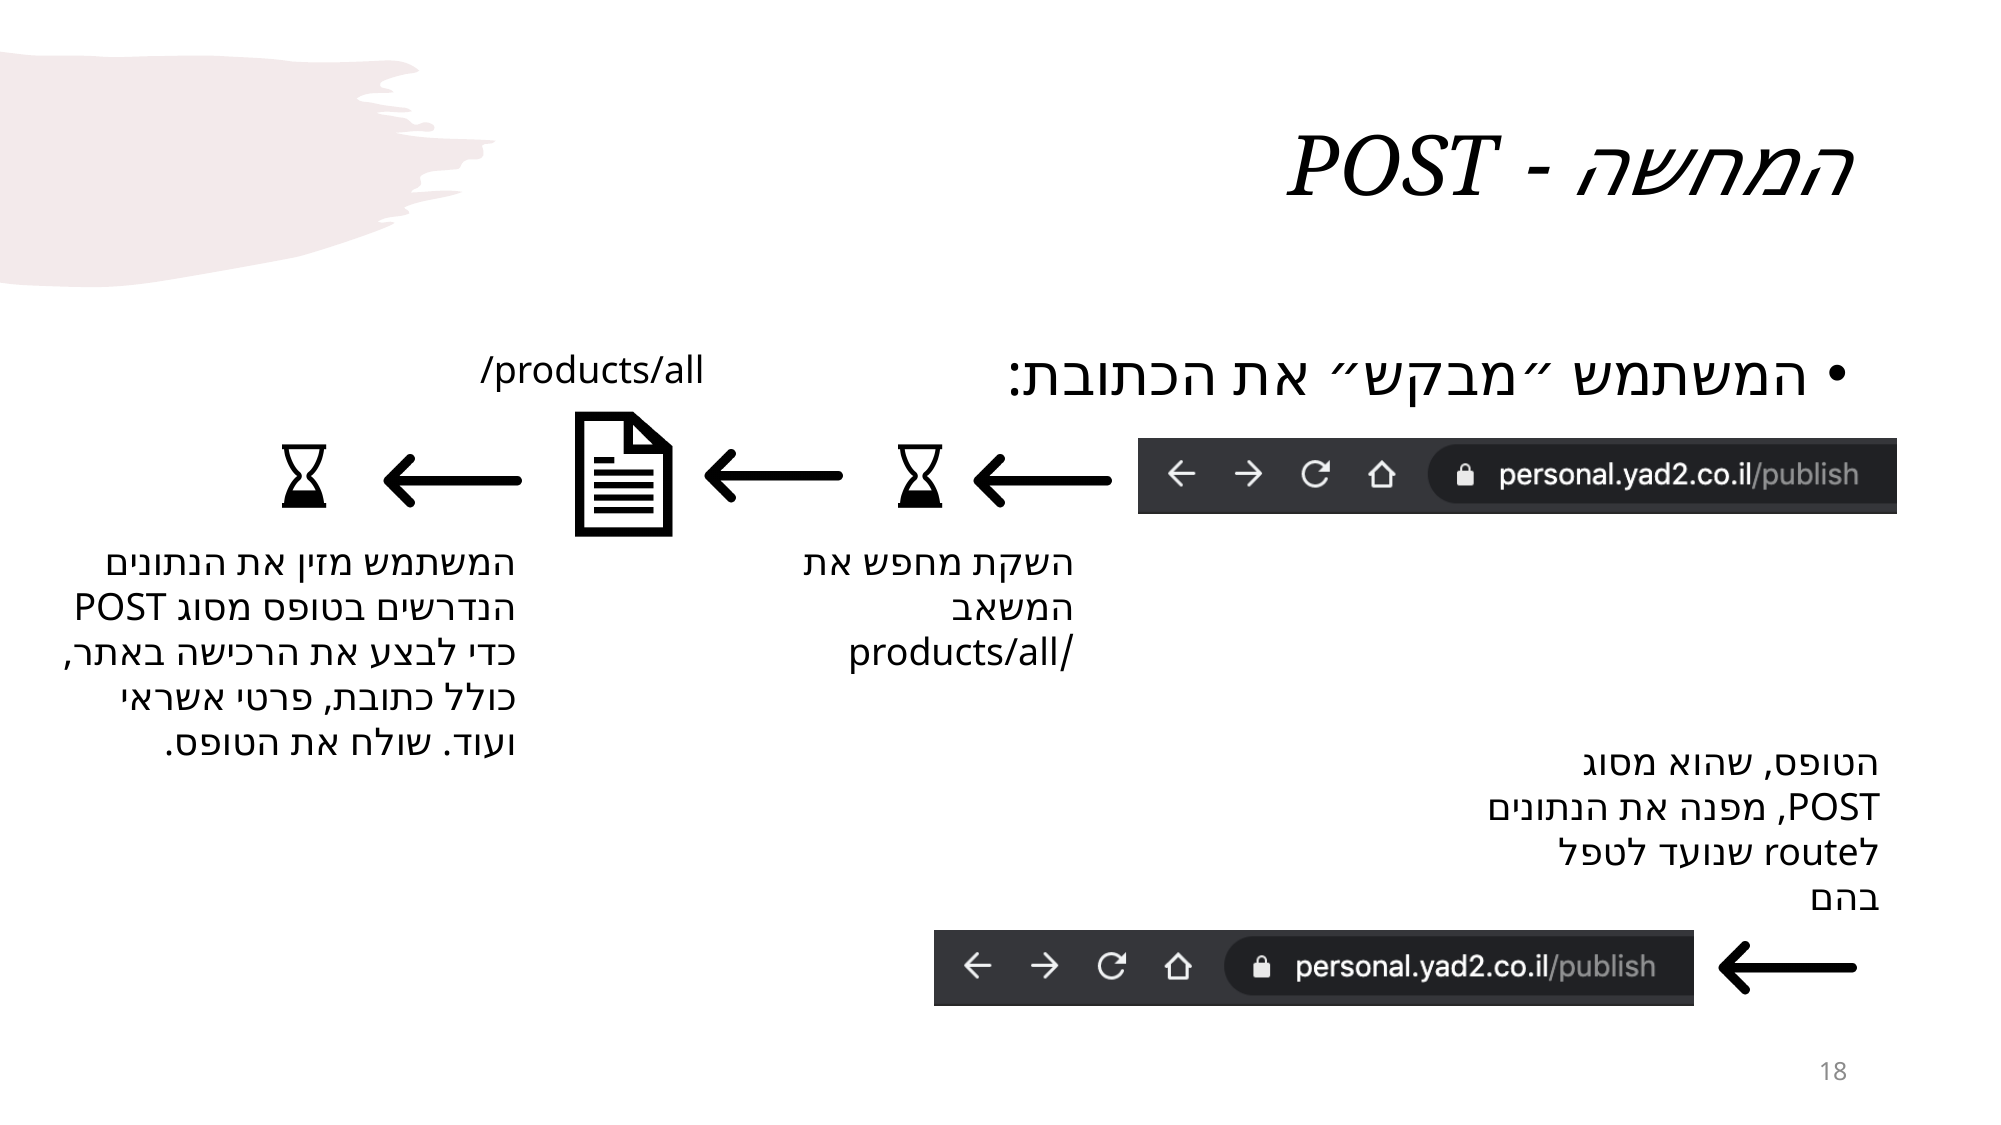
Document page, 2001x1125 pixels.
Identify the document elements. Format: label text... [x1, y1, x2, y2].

picture [967, 405, 1118, 556]
picture [882, 438, 958, 514]
picture [548, 399, 849, 551]
slide_number 18 [1412, 1042, 1863, 1103]
list המשתמש ״מבקש״ את הכתובת: [137, 329, 1863, 439]
text_box הטופס, שהוא מסוג POST, מפנה את הנתונים לroute שנועד לטפל בהם [1467, 730, 1896, 926]
title המחשה - POST [137, 59, 1863, 278]
picture [1138, 438, 1897, 514]
text_box המשתמש מזין את הנתונים הנדרשים בטופס מסוג POST כדי לבצע את הרכישה באתר, כולל כתובת, פרטי אשראי ועוד. שולח את הטופס. [38, 530, 532, 770]
text_box /products/all [465, 338, 720, 399]
picture [1712, 892, 1863, 1043]
text_box השקת מחפש את המשאב /products/all [726, 530, 1090, 680]
picture [934, 930, 1694, 1006]
picture [377, 405, 528, 556]
picture [266, 438, 342, 514]
